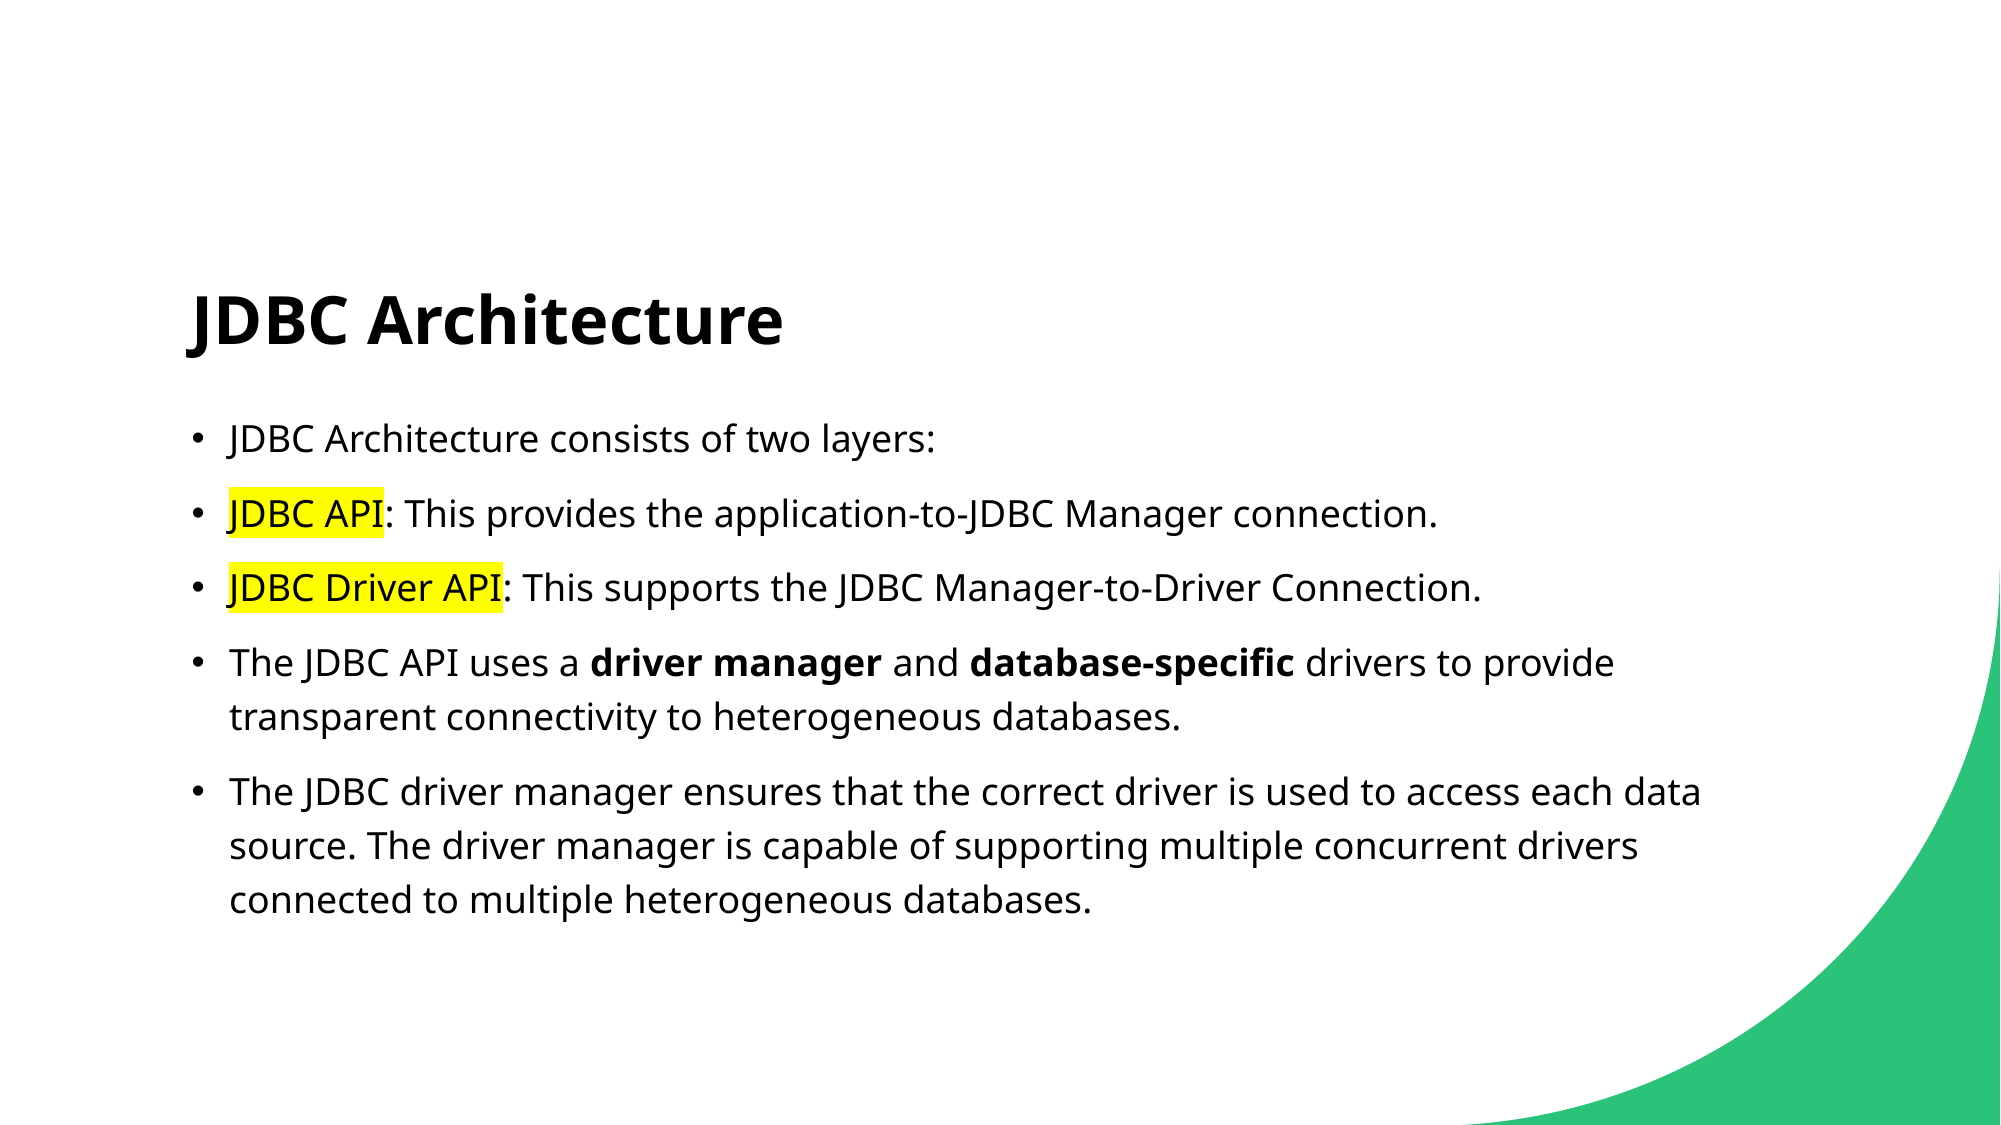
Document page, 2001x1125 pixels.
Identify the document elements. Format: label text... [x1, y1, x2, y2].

list JDBC Architecture consists of two layers: JDBC API: This provides the application-to-JDBC Manager connection. JDBC Driver API: This supports the JDBC Manager-to-Driver Connection. The JDBC API uses a driver manager and database-specific drivers to provide transparent connectivity to heterogeneous databases. The JDBC driver manager ensures that the correct driver is used to access each data source. The driver manager is capable of supporting multiple concurrent drivers connected to multiple heterogeneous databases. [176, 398, 1809, 975]
title JDBC Architecture [176, 118, 1809, 366]
